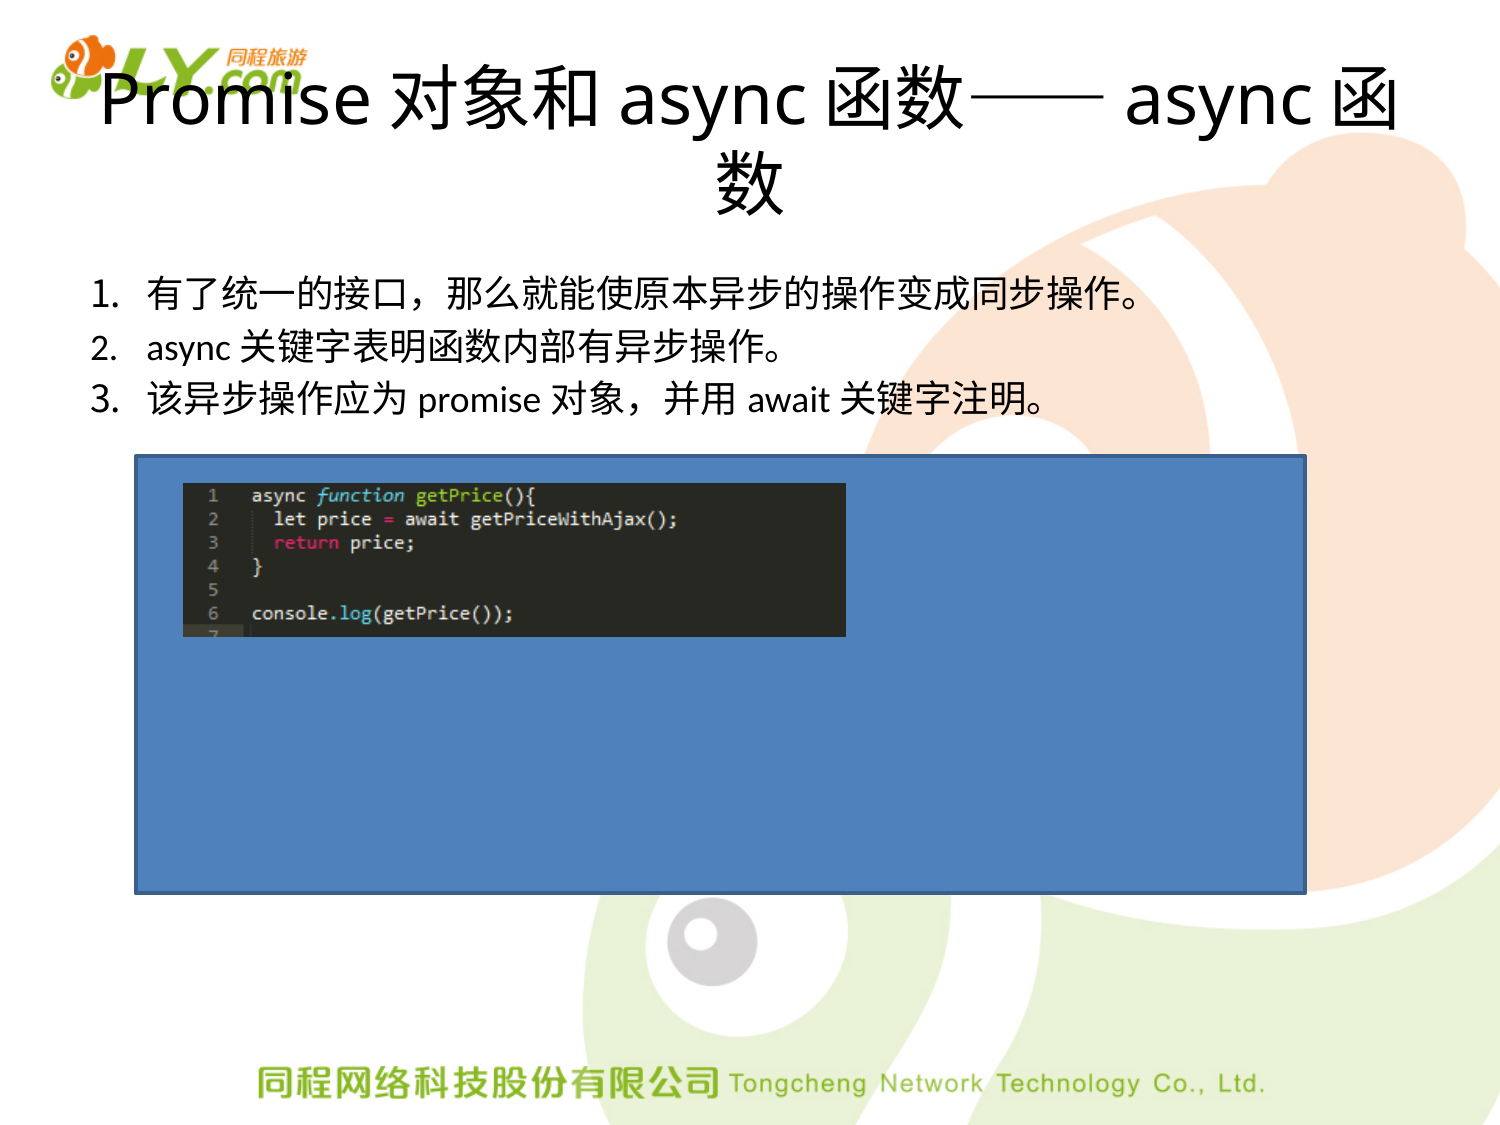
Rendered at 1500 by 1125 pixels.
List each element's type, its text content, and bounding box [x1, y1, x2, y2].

title Promise对象和async函数——async函数 [75, 45, 1425, 233]
picture [0, 0, 1500, 1125]
list 有了统一的接口，那么就能使原本异步的操作变成同步操作。 async关键字表明函数内部有异步操作。 该异步操作应为promise对象，并用await关键字注明。 [75, 262, 1425, 1005]
text_box [134, 454, 1307, 895]
